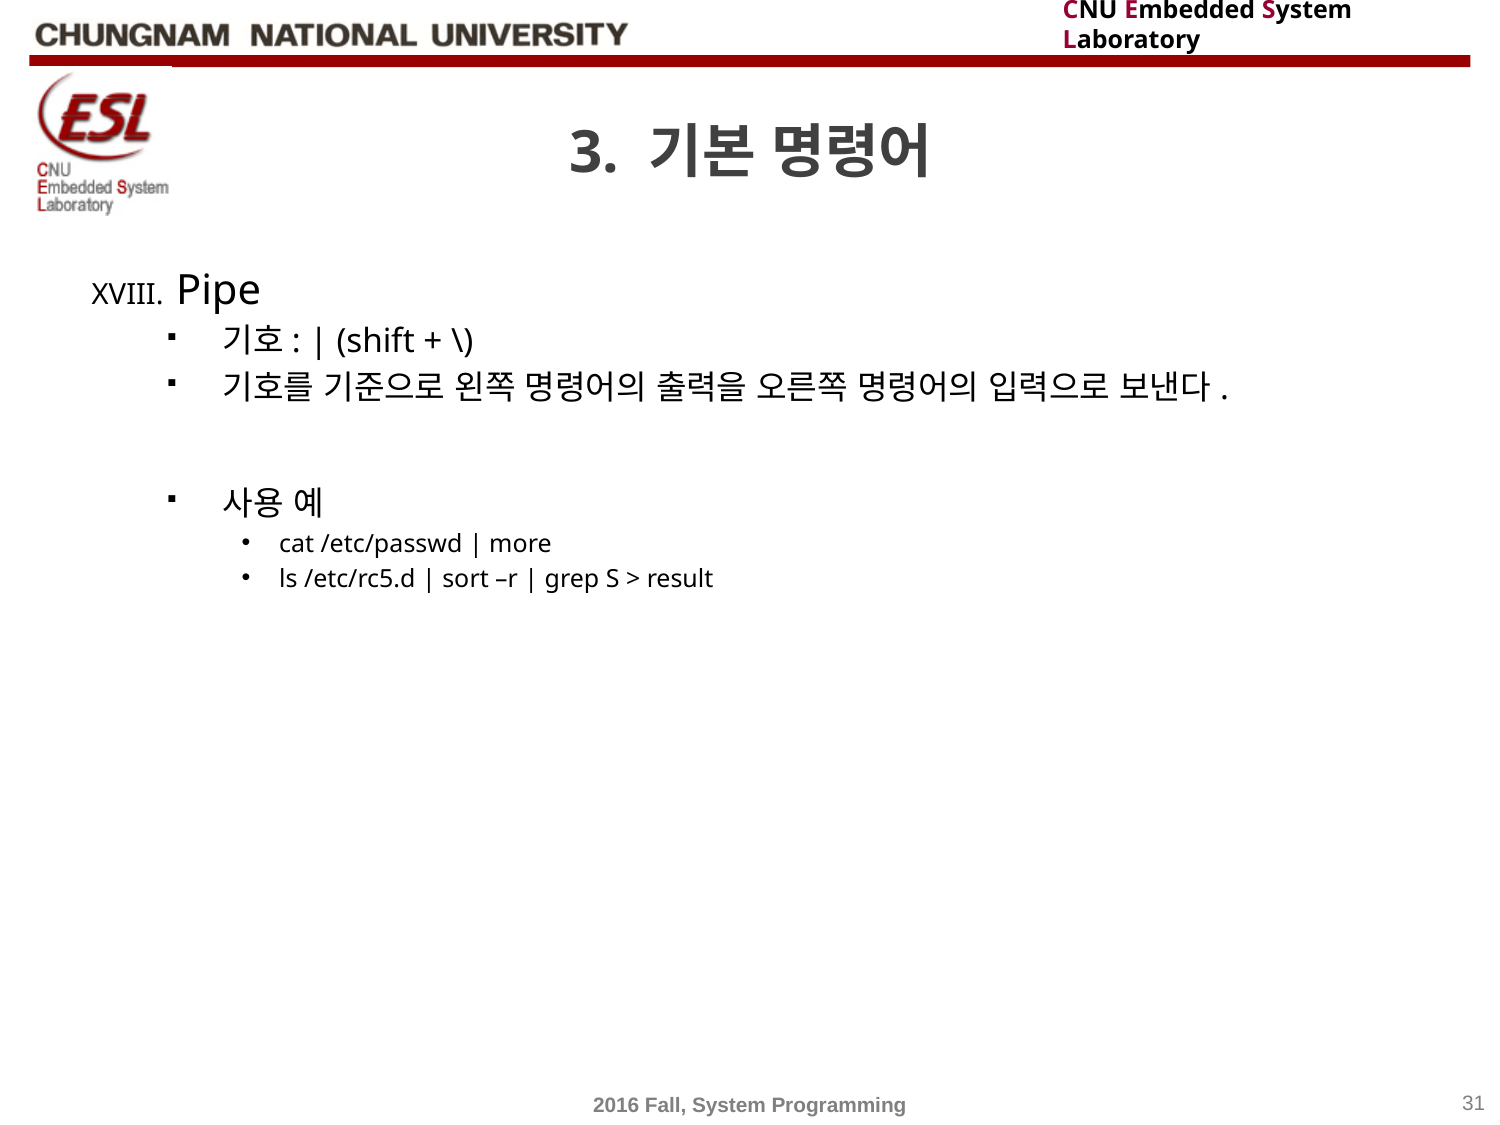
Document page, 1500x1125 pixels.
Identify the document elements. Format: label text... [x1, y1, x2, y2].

slide_number 31 [1149, 1082, 1500, 1125]
picture [31, 18, 634, 52]
title 3. 기본 명령어 [31, 90, 1471, 209]
footer 2016 Fall, System Programming [0, 1082, 1149, 1125]
picture [22, 66, 172, 216]
list Pipe 기호: | (shift + \) 기호를 기준으로 왼쪽 명령어의 출력을 오른쪽 명령어의 입력으로 보낸다. 사용 예 cat /etc/passwd | more ls /etc/rc5.d | sort –r | grep S > result [76, 255, 1436, 1047]
